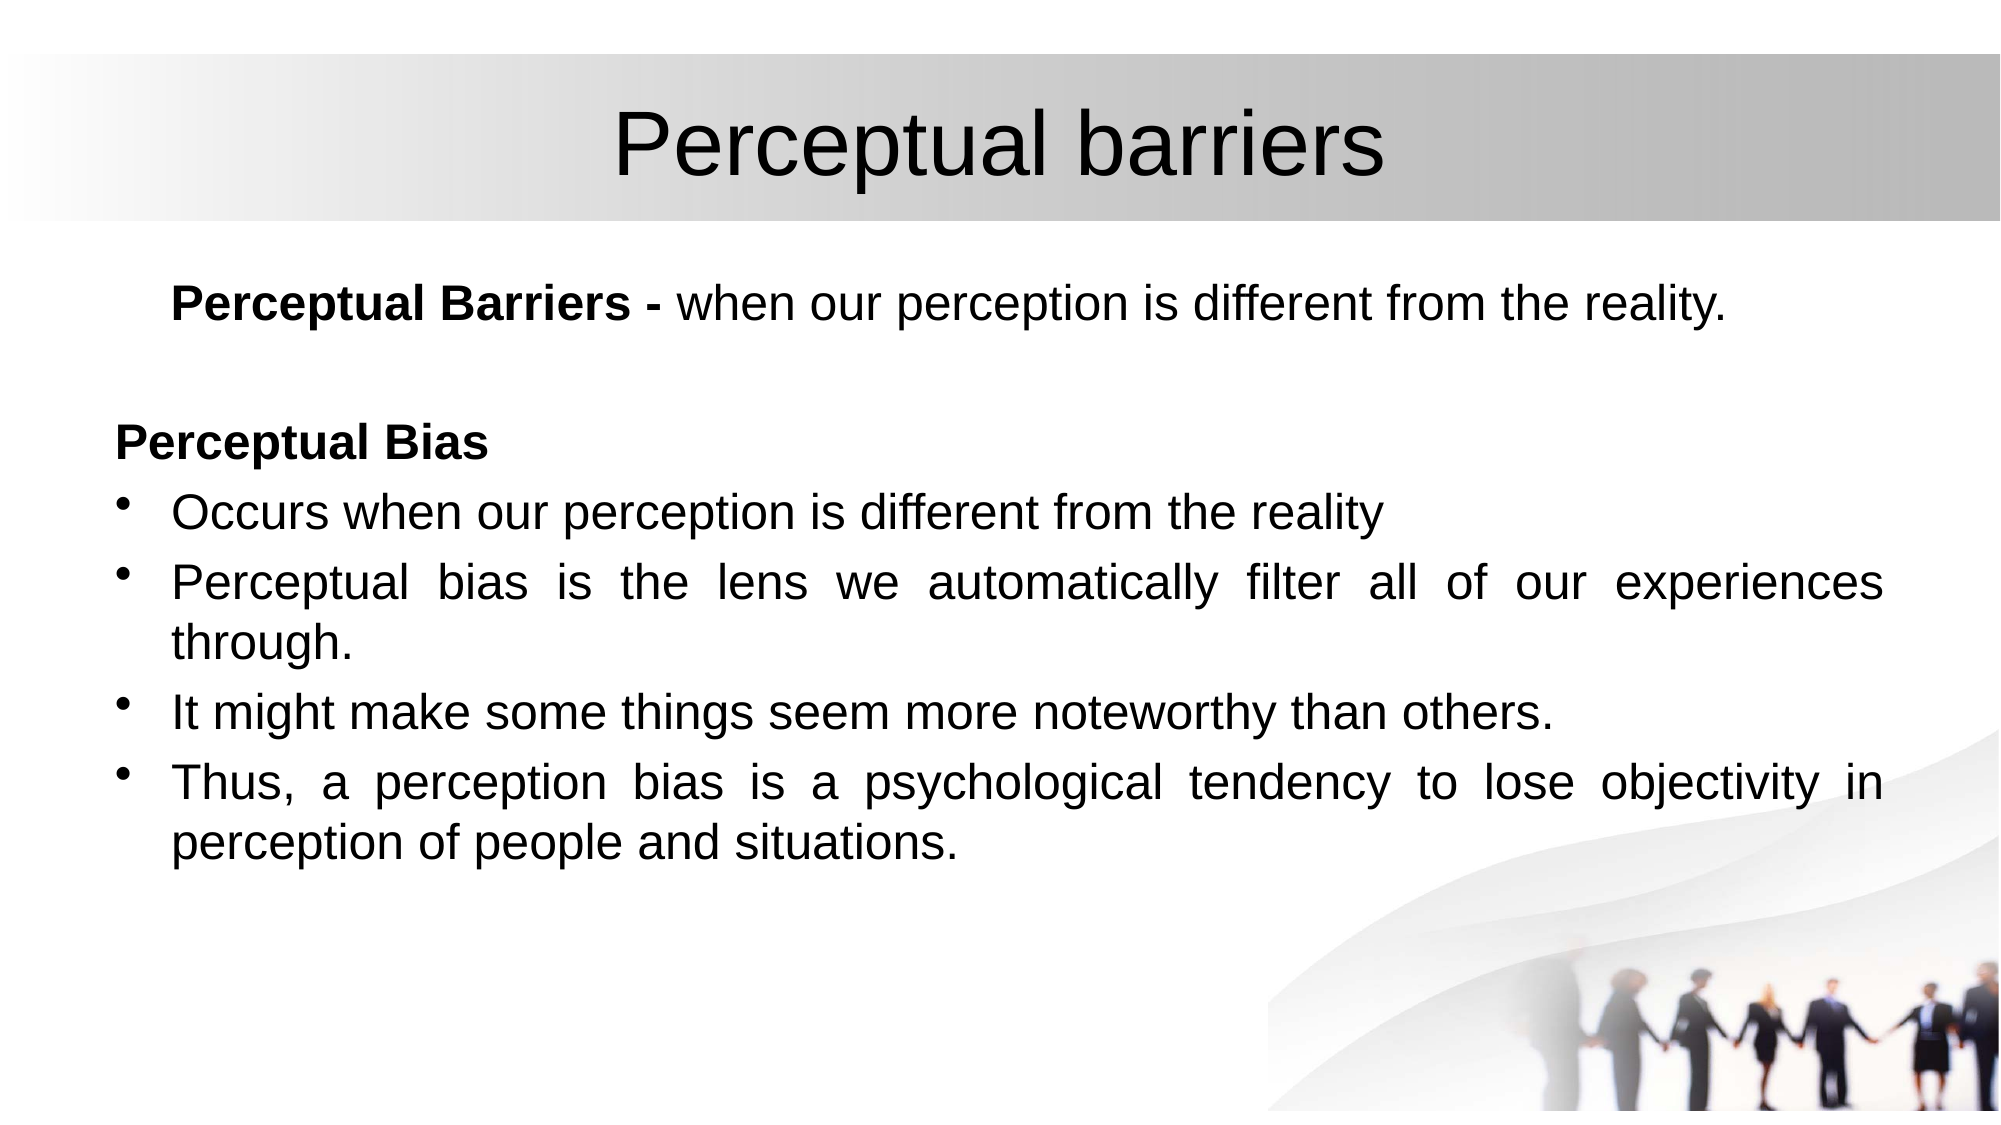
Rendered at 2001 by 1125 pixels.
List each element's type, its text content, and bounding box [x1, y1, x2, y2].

picture [1268, 728, 1999, 1111]
title Perceptual barriers [99, 44, 1901, 233]
list Perceptual Barriers - when our perception is different from the reality. Perceptual Bias Occurs when our perception is different from the reality Perceptual bias is the lens we automatically filter all of our experiences through. It might make some things seem more noteworthy than others. Thus, a perception bias is a psychological tendency to lose objectivity in perception of people and situations. [99, 262, 1901, 1006]
